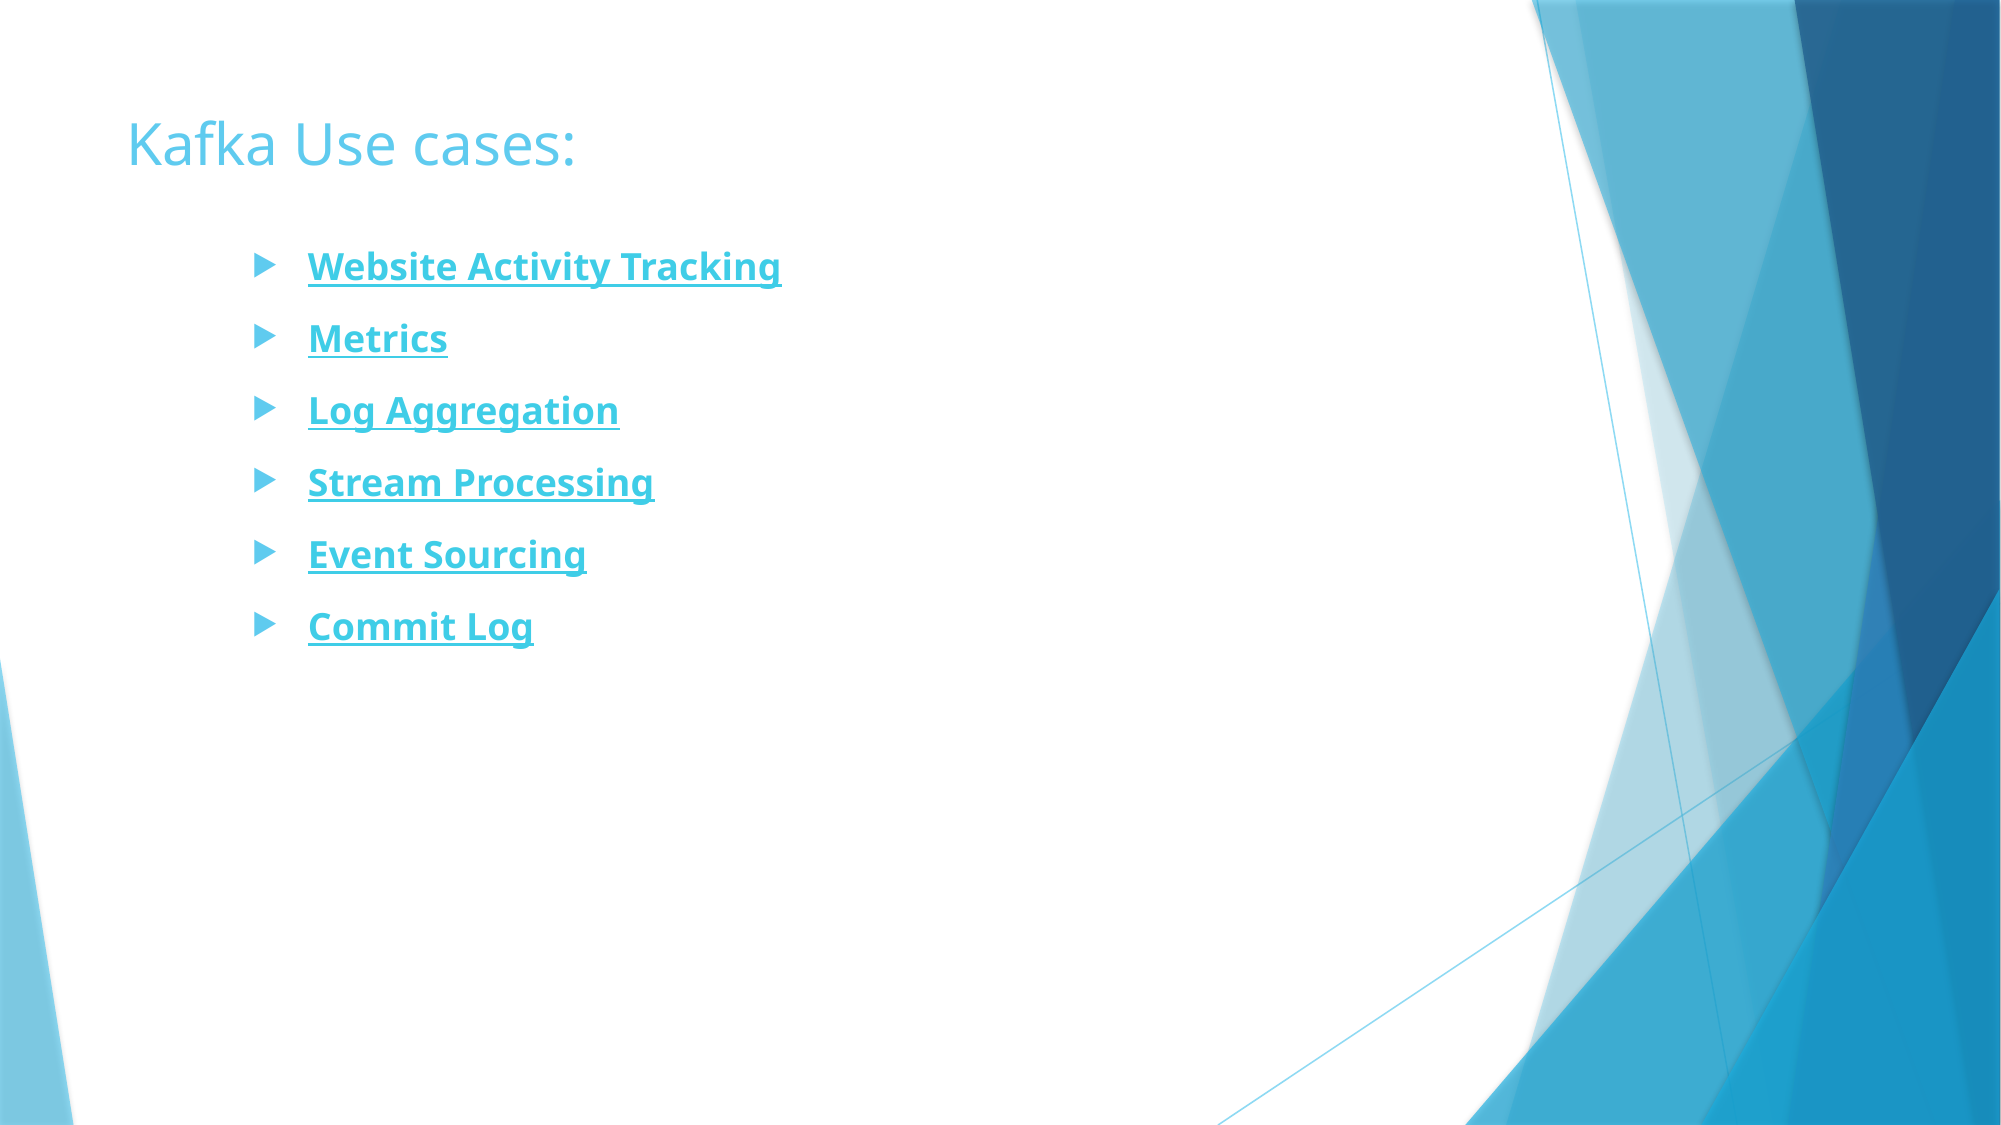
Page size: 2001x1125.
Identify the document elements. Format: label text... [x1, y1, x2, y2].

list Website Activity Tracking Metrics Log Aggregation Stream Processing Event Sourcing Commit Log [236, 235, 1647, 873]
title Kafka Use cases: [111, 99, 1522, 236]
